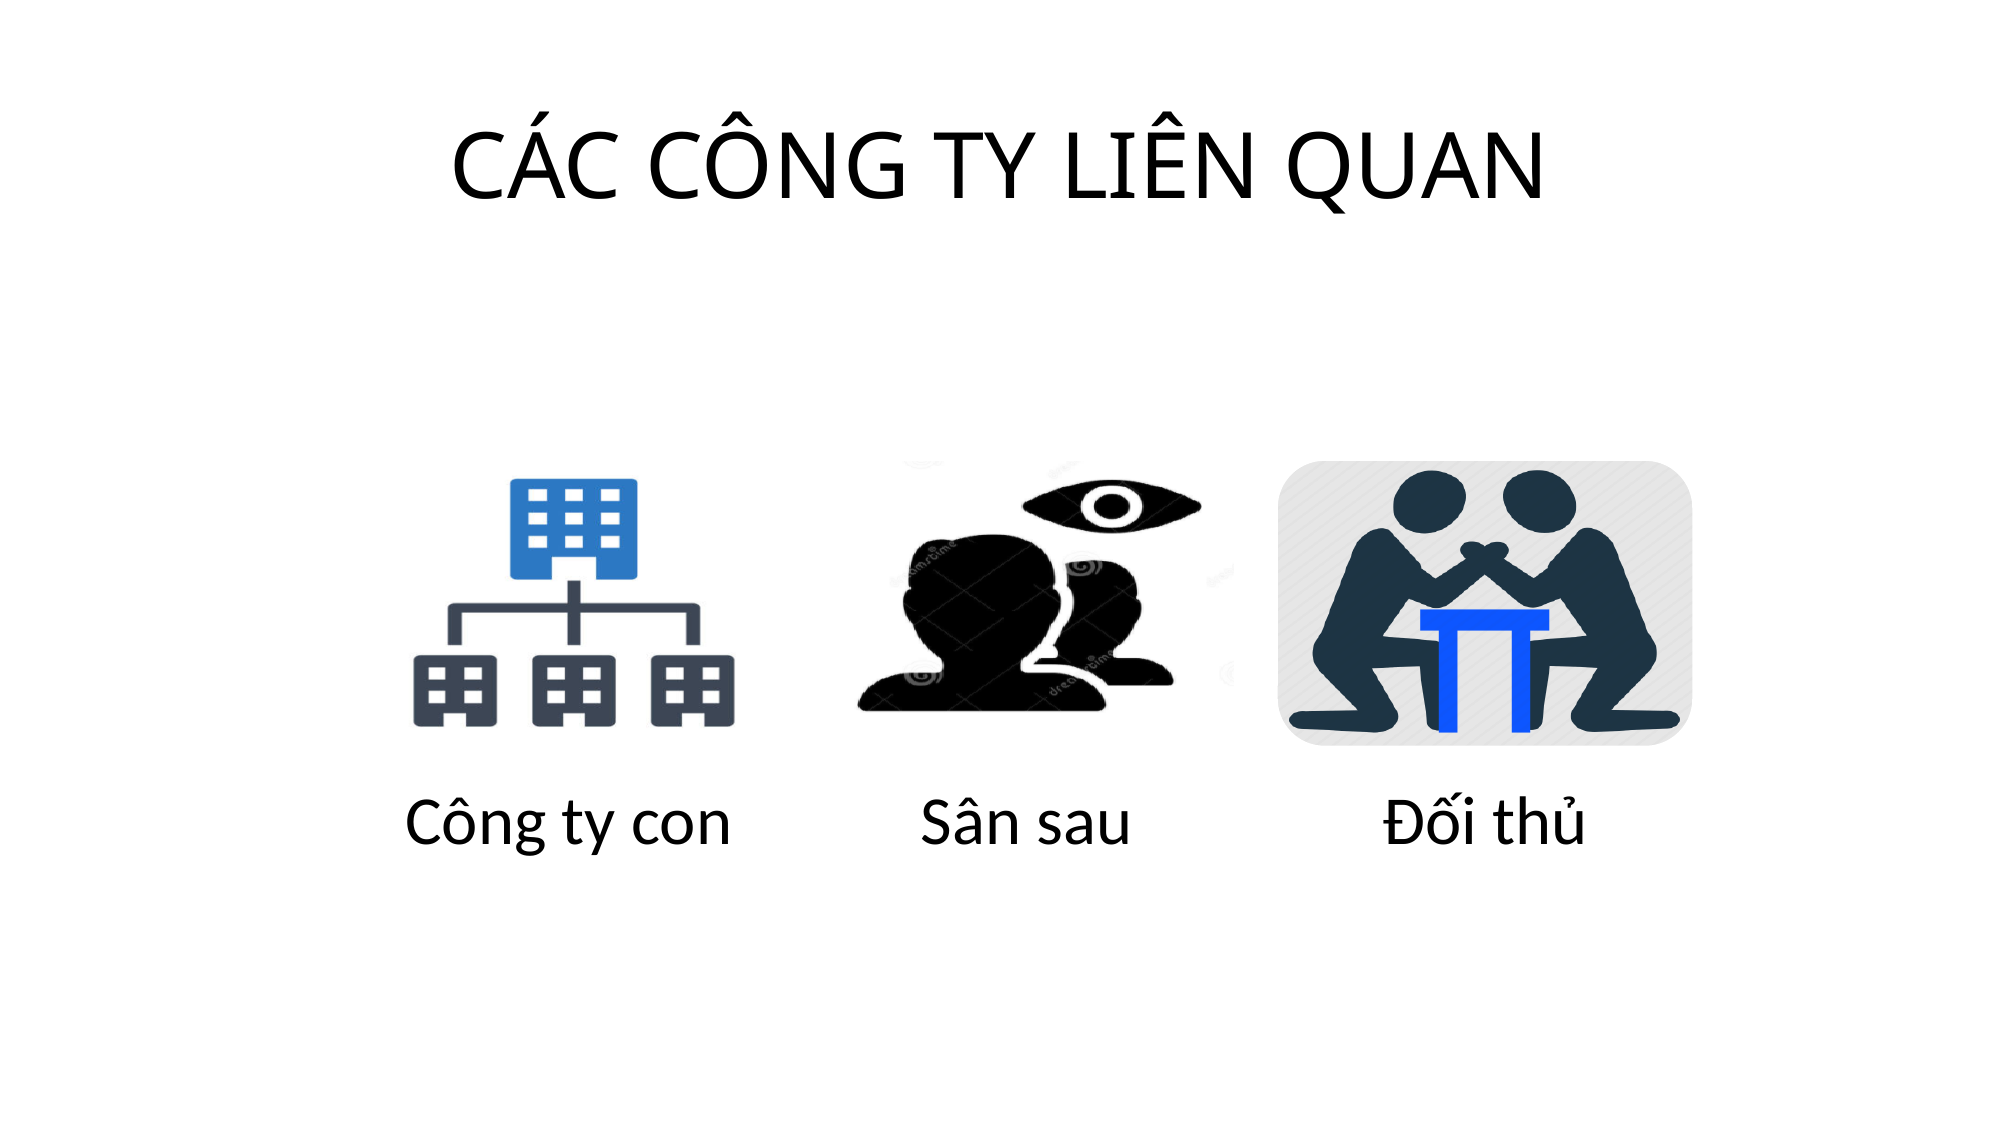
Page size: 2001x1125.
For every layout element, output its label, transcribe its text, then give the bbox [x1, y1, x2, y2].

title CÁC CÔNG TY LIÊN QUAN [137, 59, 1863, 278]
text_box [360, 236, 1694, 1125]
